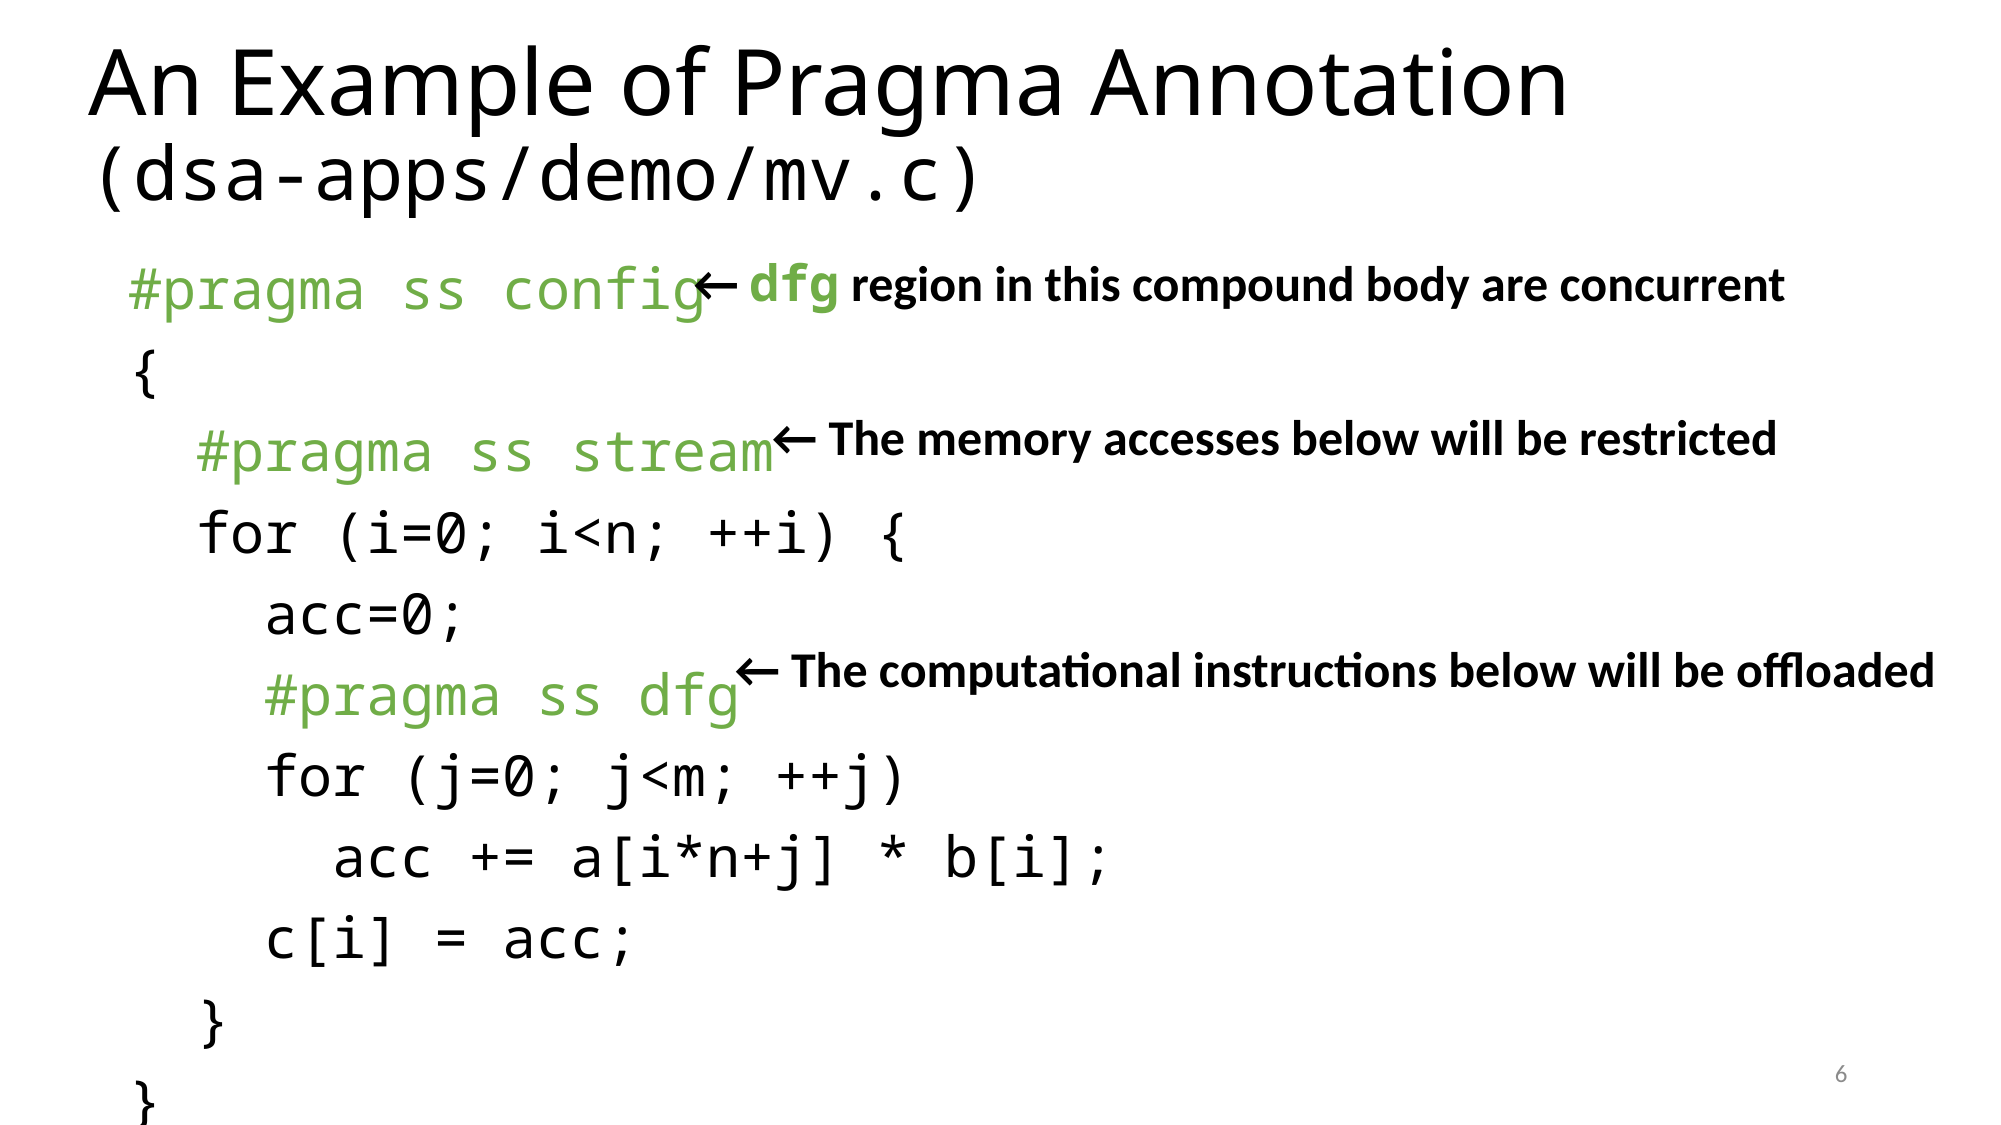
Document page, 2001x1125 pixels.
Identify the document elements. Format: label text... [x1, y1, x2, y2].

text_box ← dfg region in this compound body are concurrent [678, 244, 2000, 319]
text_box ← The computational instructions below will be offloaded [719, 629, 1952, 705]
list #pragma ss config { #pragma ss stream for (i=0; i<n; ++i) { acc=0; #pragma ss dfg for (j=0; j<m; ++j) acc += a[i*n+j] * b[i]; c[i] = acc; } } [113, 253, 1799, 1125]
title An Example of Pragma Annotation (dsa-apps/demo/mv.c) [73, 0, 1799, 254]
text_box ← The memory accesses below will be restricted [757, 397, 1794, 473]
slide_number 6 [1412, 1042, 1863, 1103]
